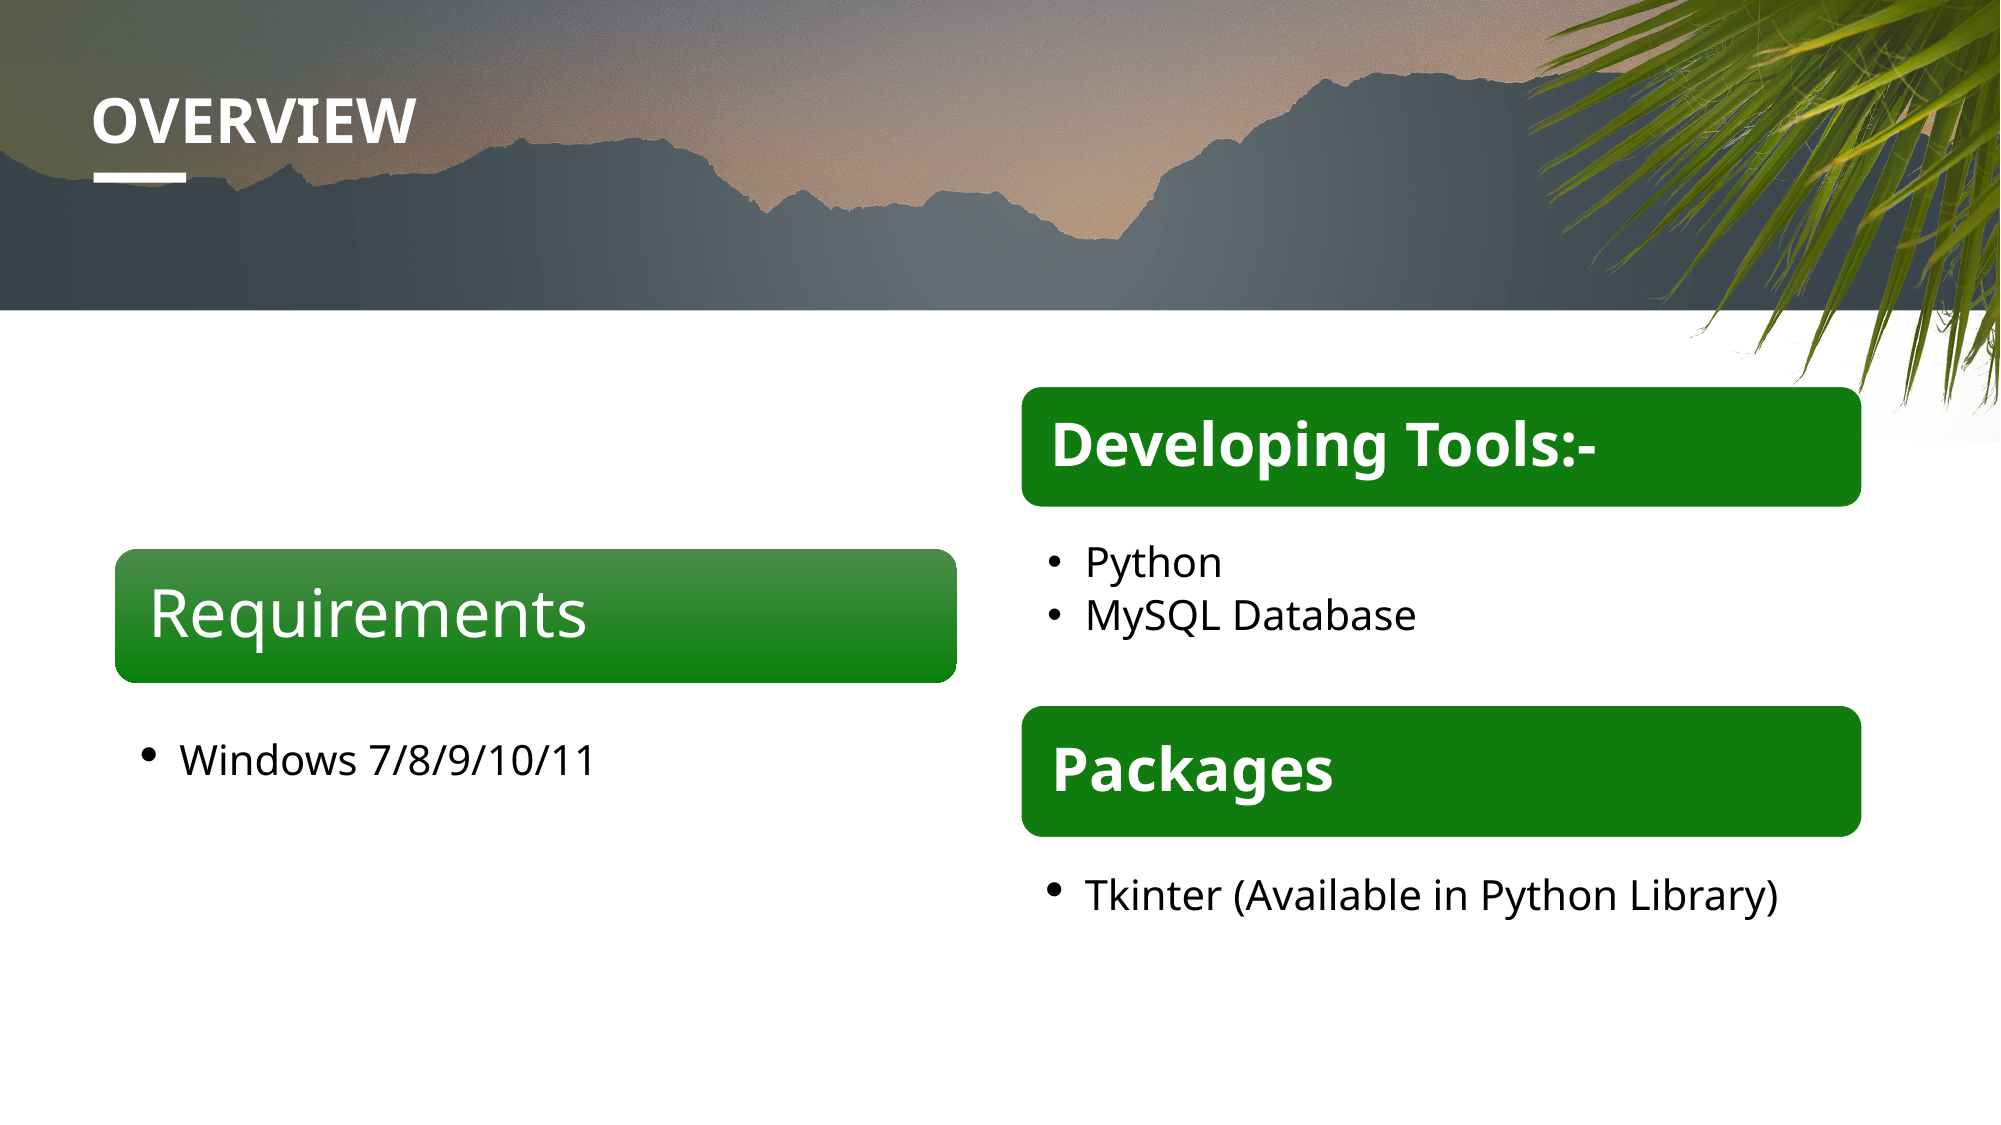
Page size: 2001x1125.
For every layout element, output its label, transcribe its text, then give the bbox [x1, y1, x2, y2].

picture [0, 0, 2000, 460]
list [115, 393, 958, 997]
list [1020, 348, 1863, 1018]
title OVERVIEW [75, 59, 1839, 188]
